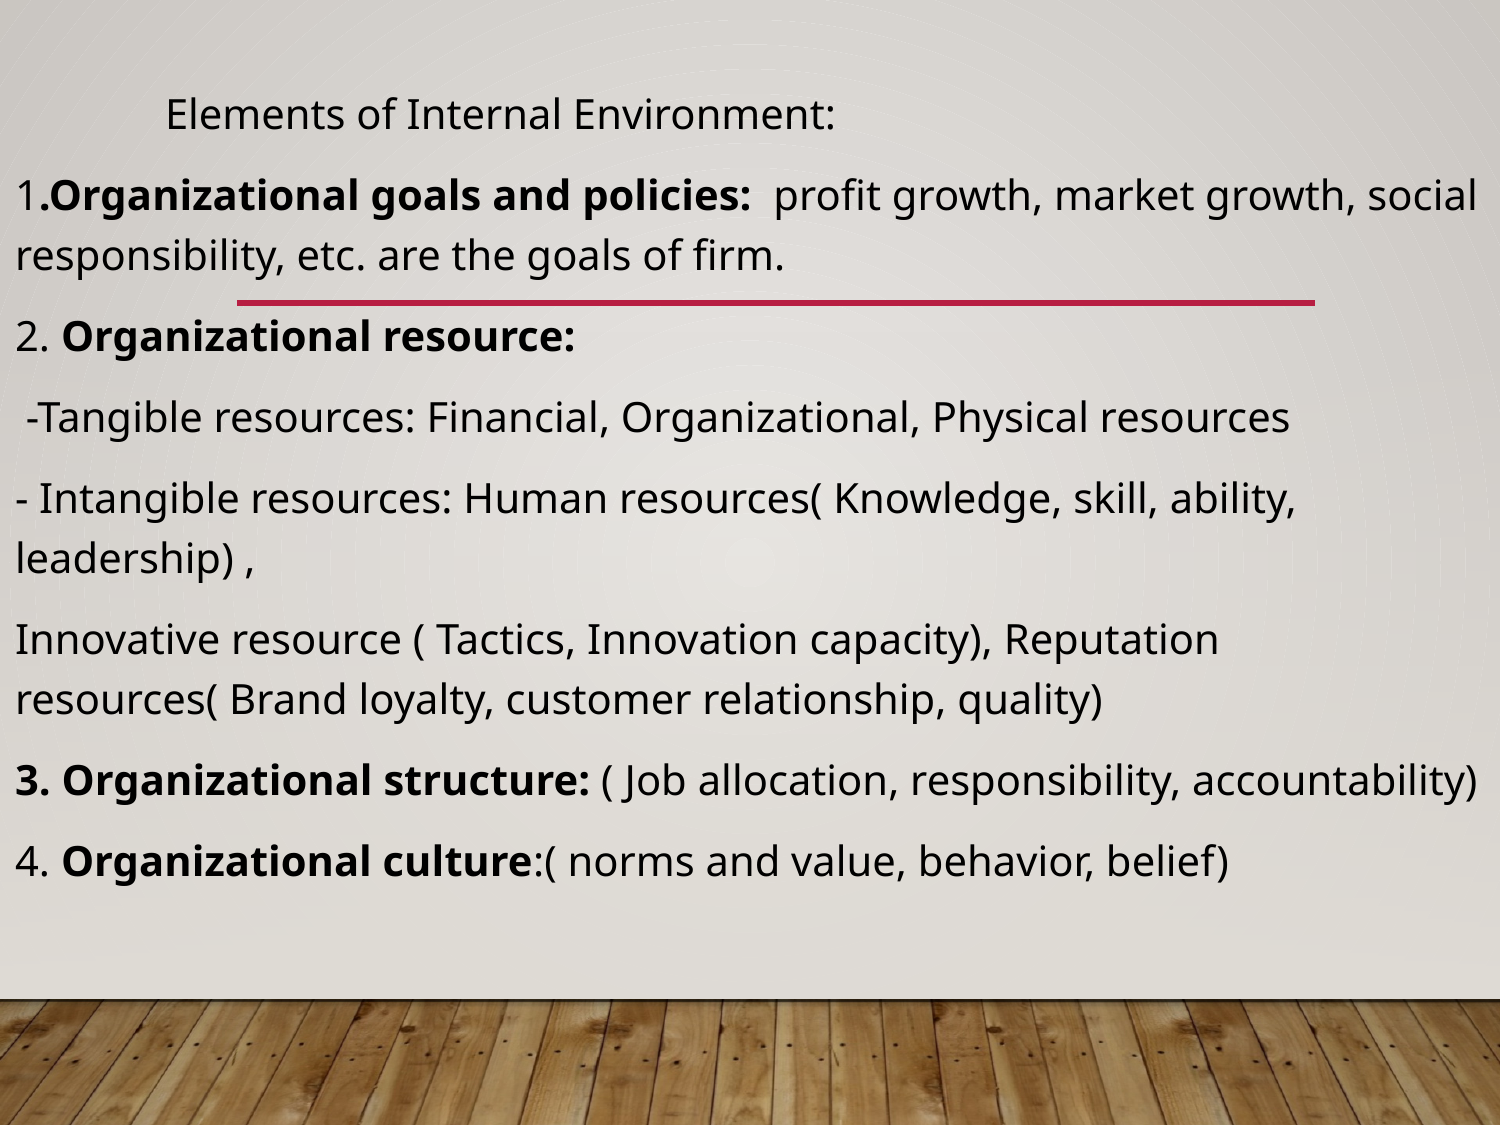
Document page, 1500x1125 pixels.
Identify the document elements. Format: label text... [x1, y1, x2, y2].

list Elements of Internal Environment: 1.Organizational goals and policies: profit growth, market growth, social responsibility, etc. are the goals of firm. 2. Organizational resource: -Tangible resources: Financial, Organizational, Physical resources - Intangible resources: Human resources( Knowledge, skill, ability, leadership) , Innovative resource ( Tactics, Innovation capacity), Reputation resources( Brand loyalty, customer relationship, quality) 3. Organizational structure: ( Job allocation, responsibility, accountability) 4. Organizational culture:( norms and value, behavior, belief) [0, 0, 1500, 1000]
picture [0, 1000, 1500, 1125]
